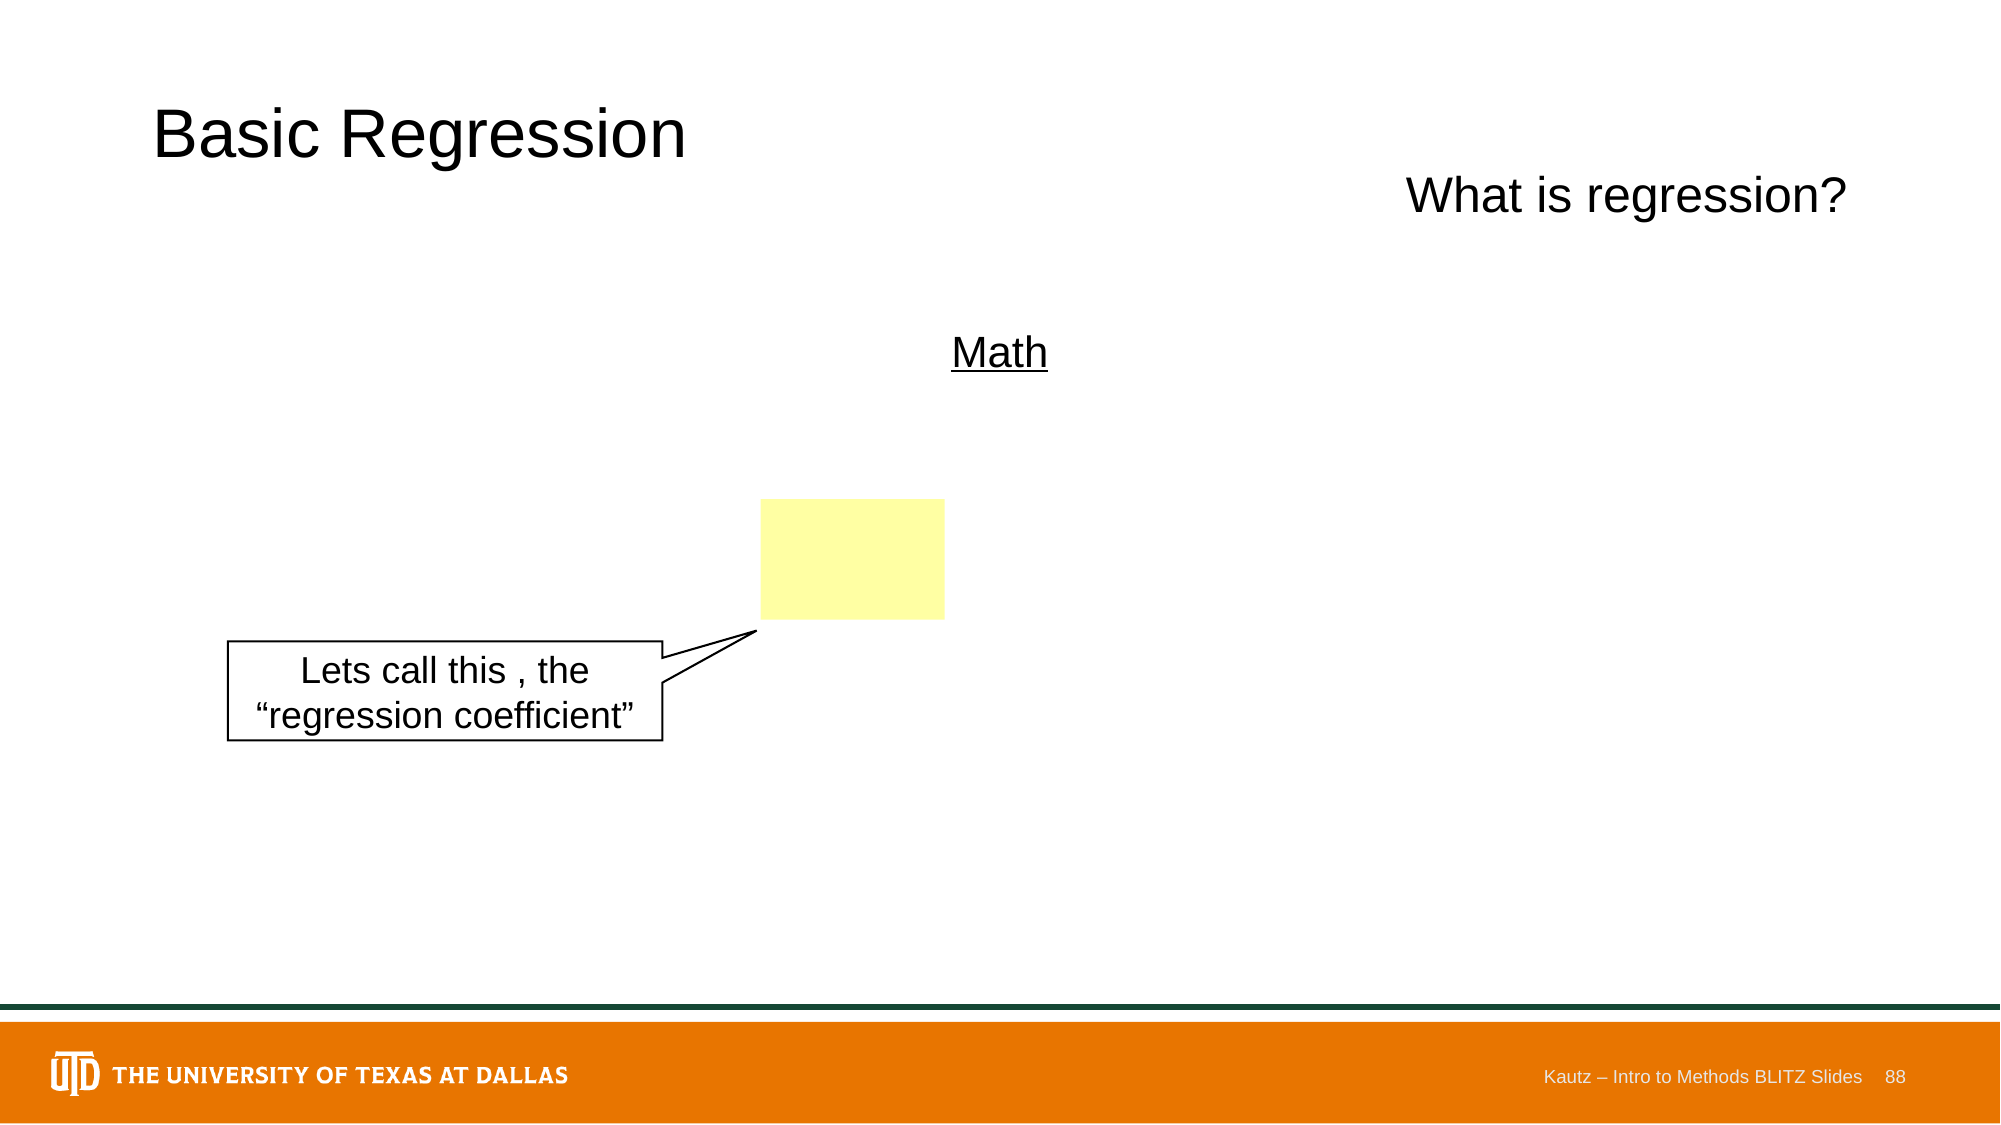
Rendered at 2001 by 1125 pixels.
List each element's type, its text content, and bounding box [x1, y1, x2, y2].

picture [24, 1021, 588, 1121]
footer Kautz – Intro to Methods BLITZ Slides [662, 1059, 1863, 1092]
slide_number 88 [1863, 1060, 1922, 1092]
text_box What is regression? [137, 40, 1863, 231]
text_box [760, 498, 946, 621]
